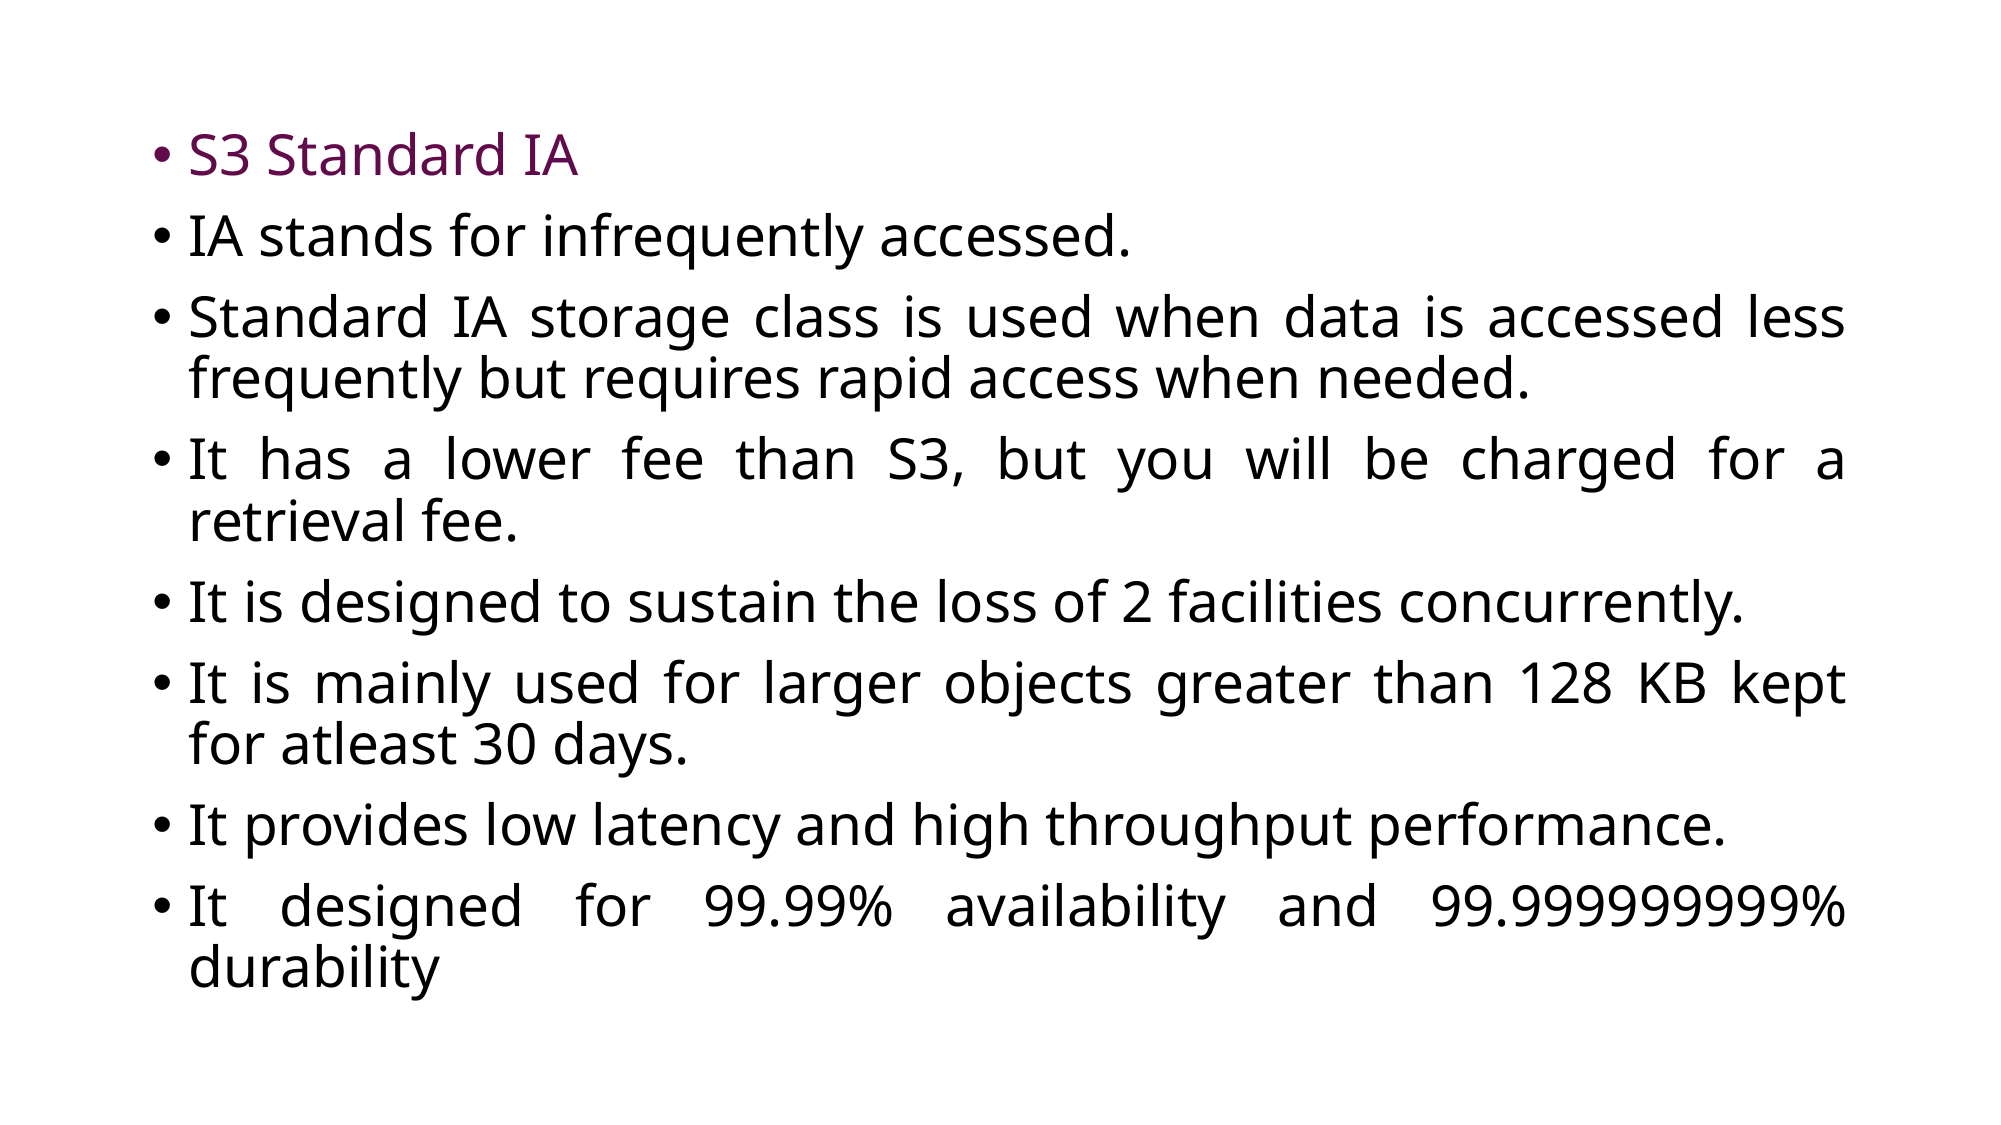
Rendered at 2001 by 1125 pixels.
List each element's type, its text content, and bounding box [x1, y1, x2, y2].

list S3 Standard IA IA stands for infrequently accessed. Standard IA storage class is used when data is accessed less frequently but requires rapid access when needed. It has a lower fee than S3, but you will be charged for a retrieval fee. It is designed to sustain the loss of 2 facilities concurrently. It is mainly used for larger objects greater than 128 KB kept for atleast 30 days. It provides low latency and high throughput performance. It designed for 99.99% availability and 99.999999999% durability [137, 119, 1863, 1014]
